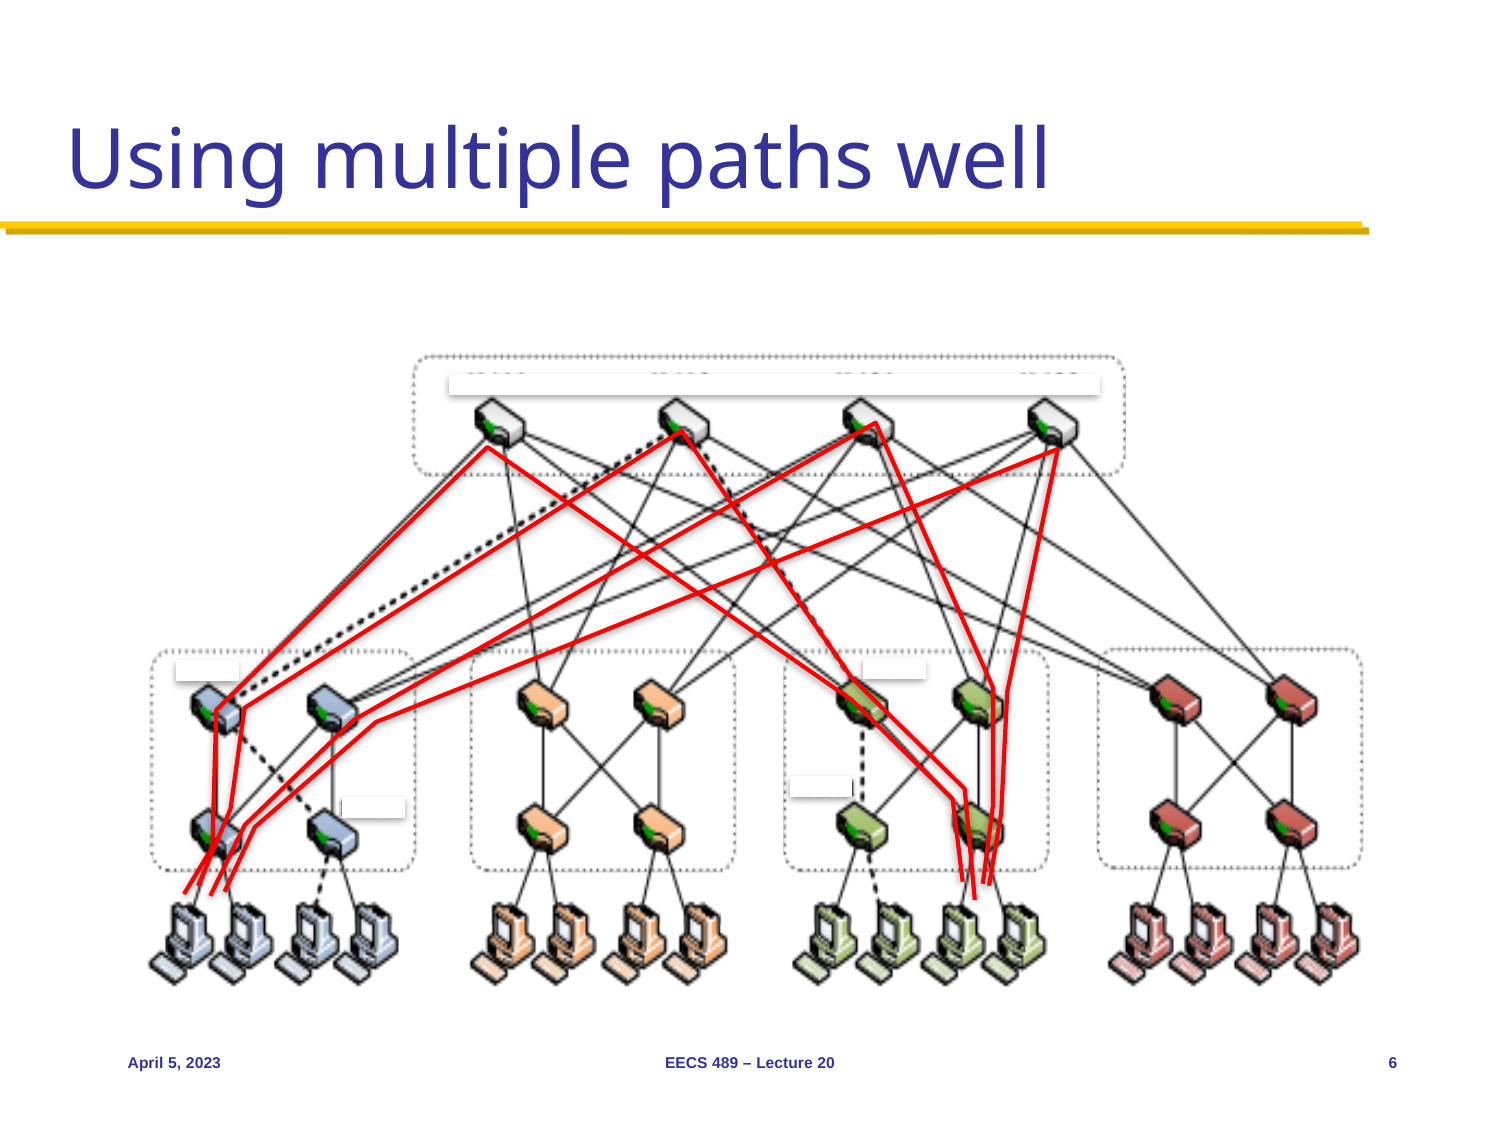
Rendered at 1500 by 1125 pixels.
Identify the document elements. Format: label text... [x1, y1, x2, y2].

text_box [129, 232, 1368, 990]
title Using multiple paths well [49, 24, 1451, 213]
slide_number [112, 1024, 426, 1101]
slide_number 6 [1312, 1024, 1413, 1101]
footer EECS 489 – Lecture 20 [512, 1024, 988, 1101]
